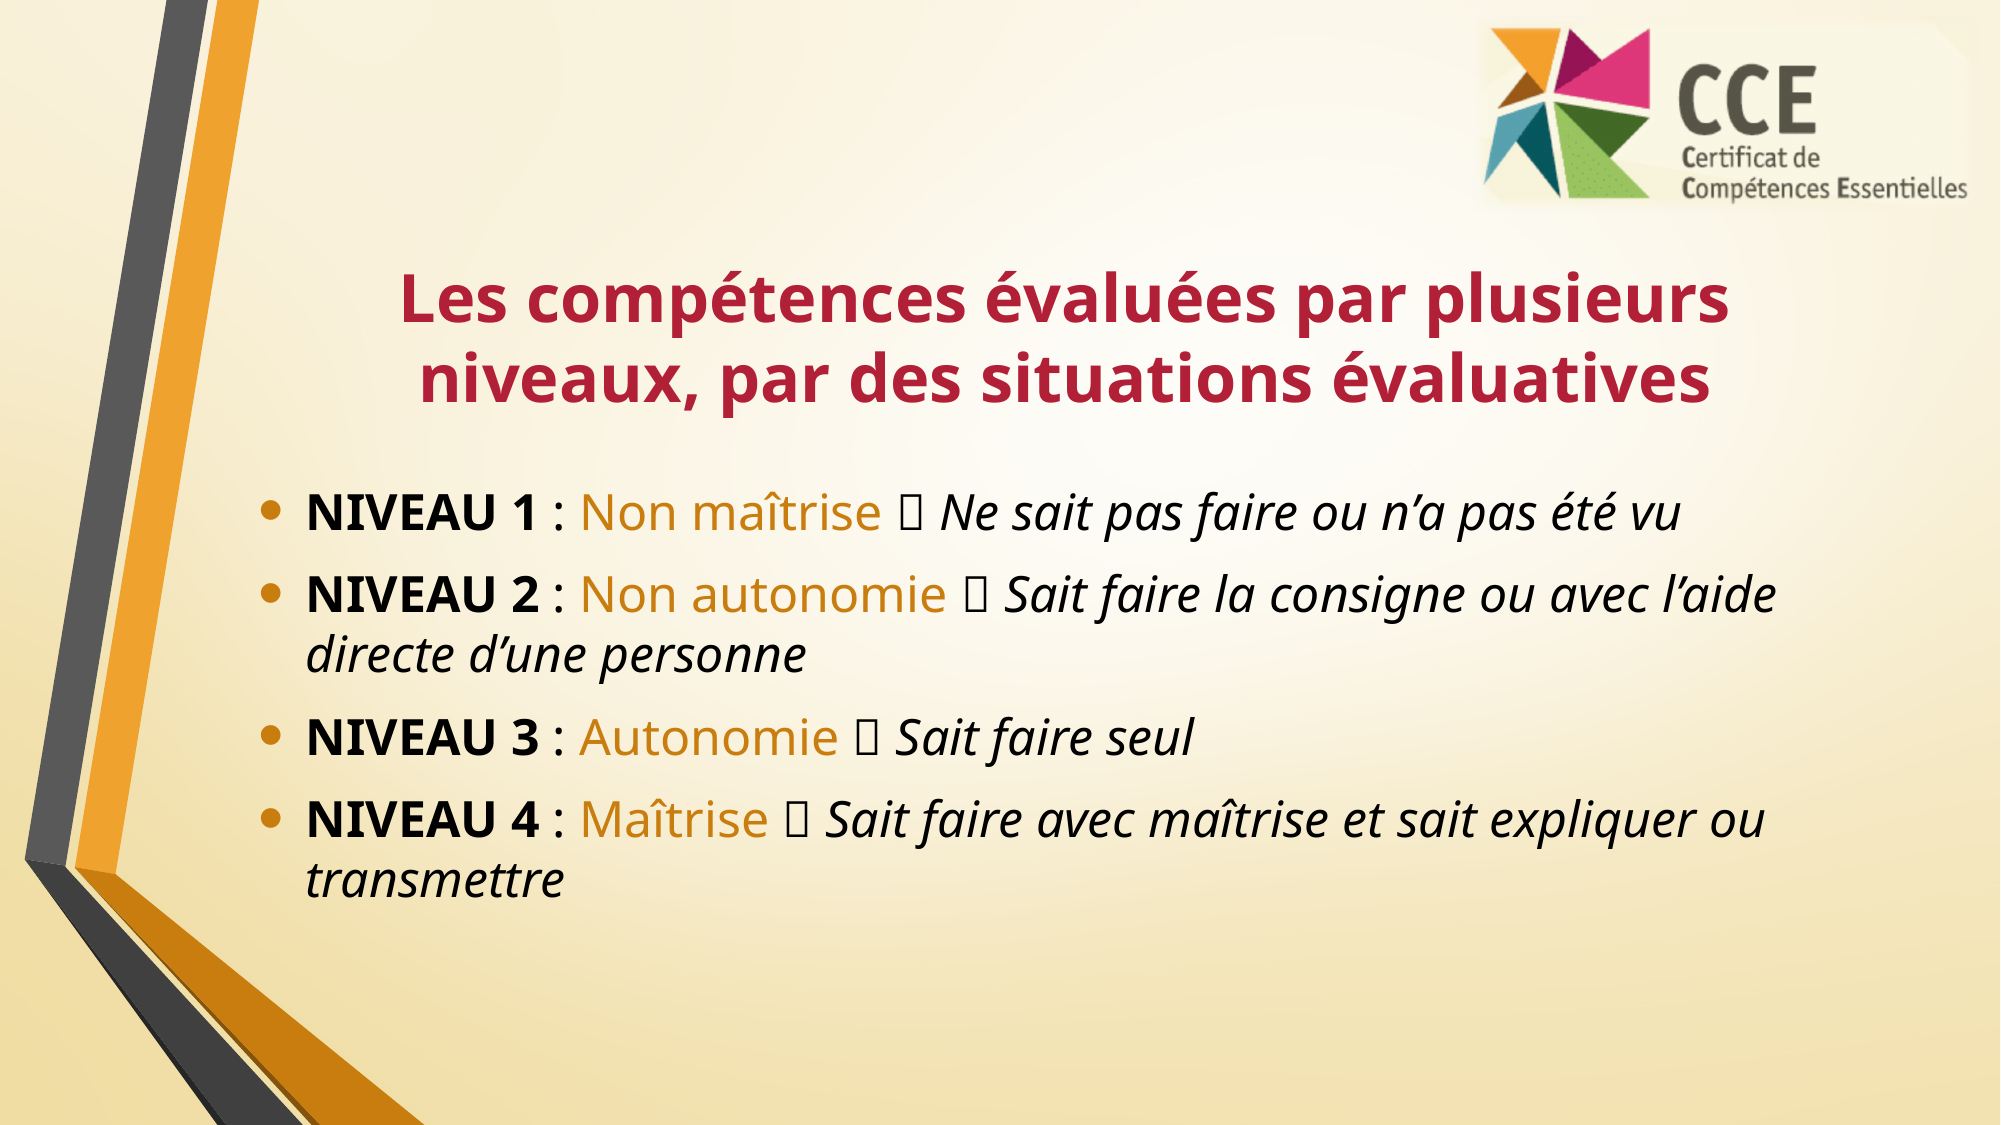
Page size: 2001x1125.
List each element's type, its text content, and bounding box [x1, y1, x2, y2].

picture [1472, 15, 1979, 213]
list NIVEAU 1 : Non maîtrise  Ne sait pas faire ou n’a pas été vu NIVEAU 2 : Non autonomie  Sait faire la consigne ou avec l’aide directe d’une personne NIVEAU 3 : Autonomie  Sait faire seul NIVEAU 4 : Maîtrise  Sait faire avec maîtrise et sait expliquer ou transmettre [243, 437, 1887, 950]
title Les compétences évaluées par plusieurs niveaux, par des situations évaluatives [243, 192, 1887, 437]
